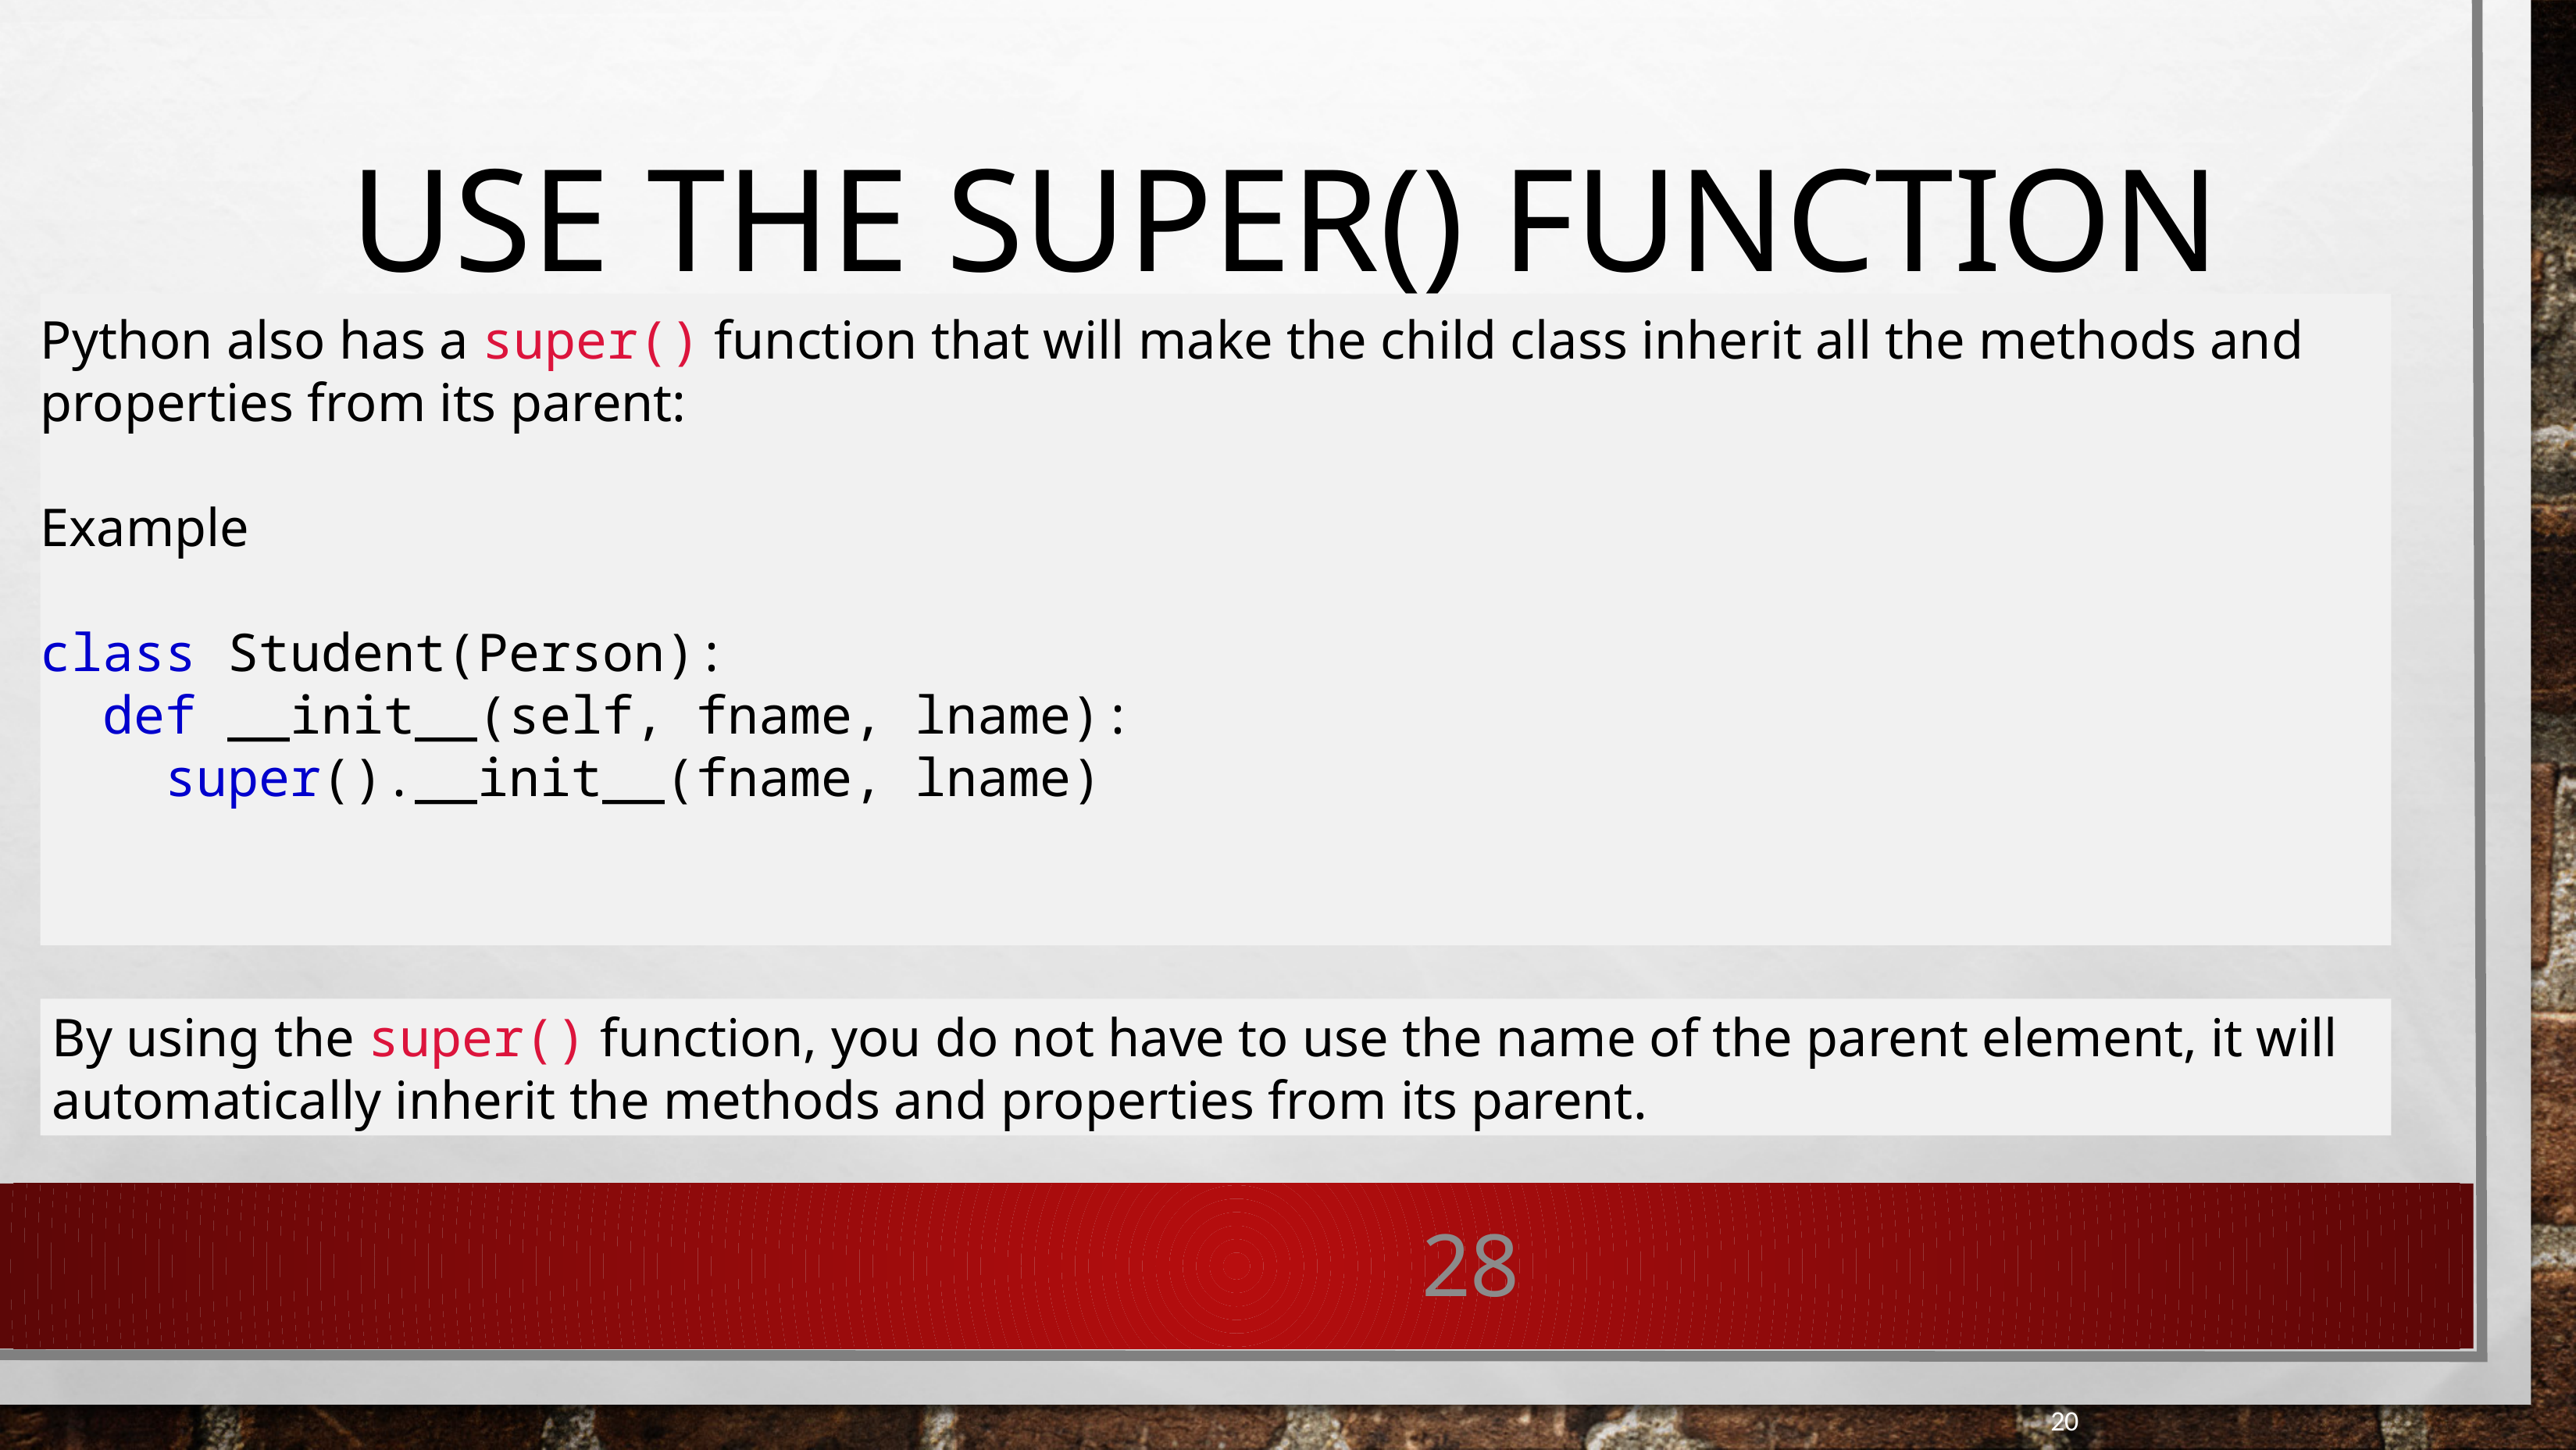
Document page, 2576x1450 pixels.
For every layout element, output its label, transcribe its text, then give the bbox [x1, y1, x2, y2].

title Use the super() Function [350, 0, 2576, 347]
text_box 20 [2048, 1402, 2082, 1437]
text_box By using the super() function, you do not have to use the name of the parent element, it will automatically inherit the methods and properties from its parent. [40, 998, 2392, 1136]
picture [0, 347, 2576, 1450]
text_box Python also has a super() function that will make the child class inherit all the methods and properties from its parent: Example class Student(Person): def __init__(self, fname, lname): super().__init__(fname, lname) [40, 293, 2392, 945]
slide_number 28 [1328, 1216, 1520, 1323]
